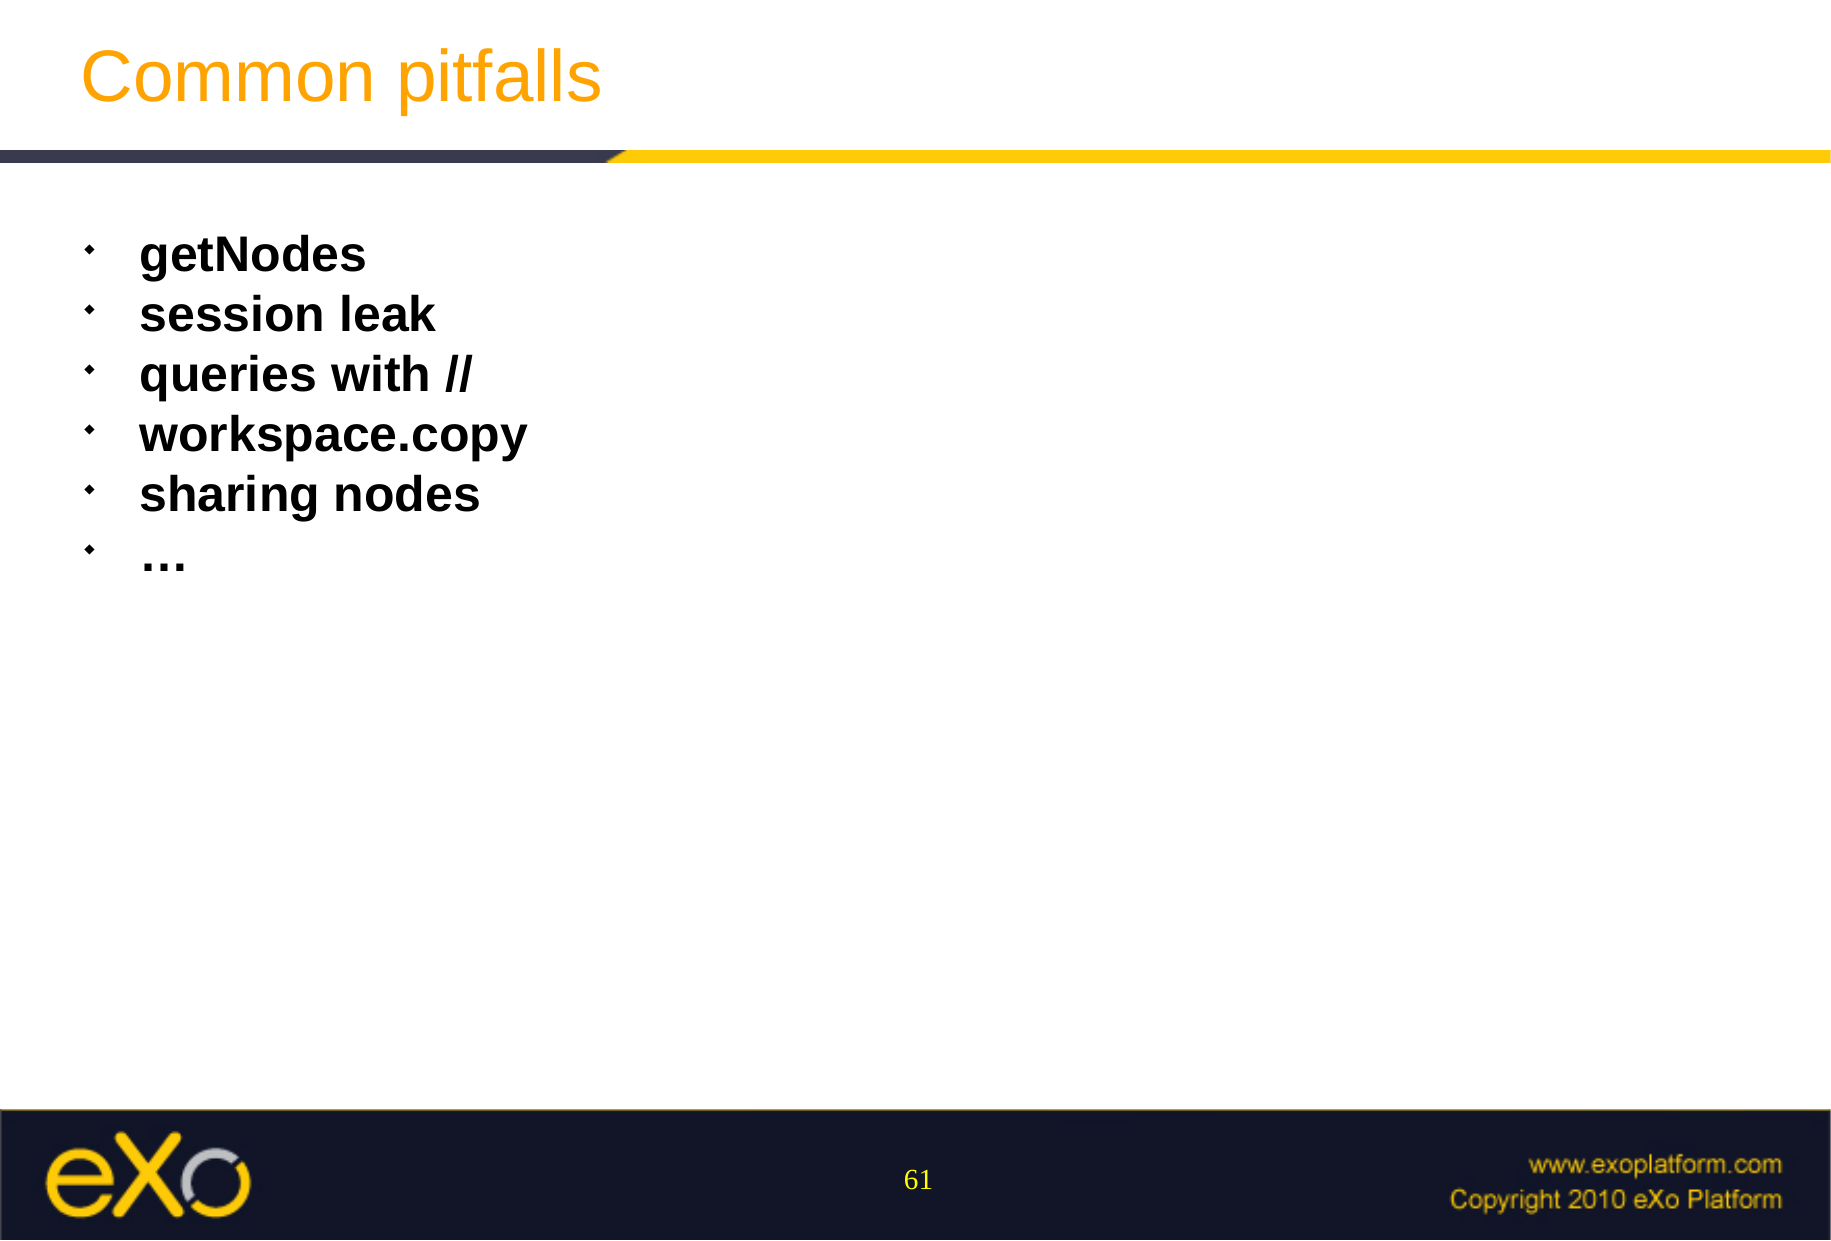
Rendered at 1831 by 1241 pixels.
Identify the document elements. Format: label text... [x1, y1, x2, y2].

text_box getNodes session leak queries with // workspace.copy sharing nodes … [83, 221, 1754, 1057]
picture [0, 1109, 1831, 1240]
text_box Common pitfalls [80, 41, 1751, 117]
picture [0, 150, 1831, 163]
